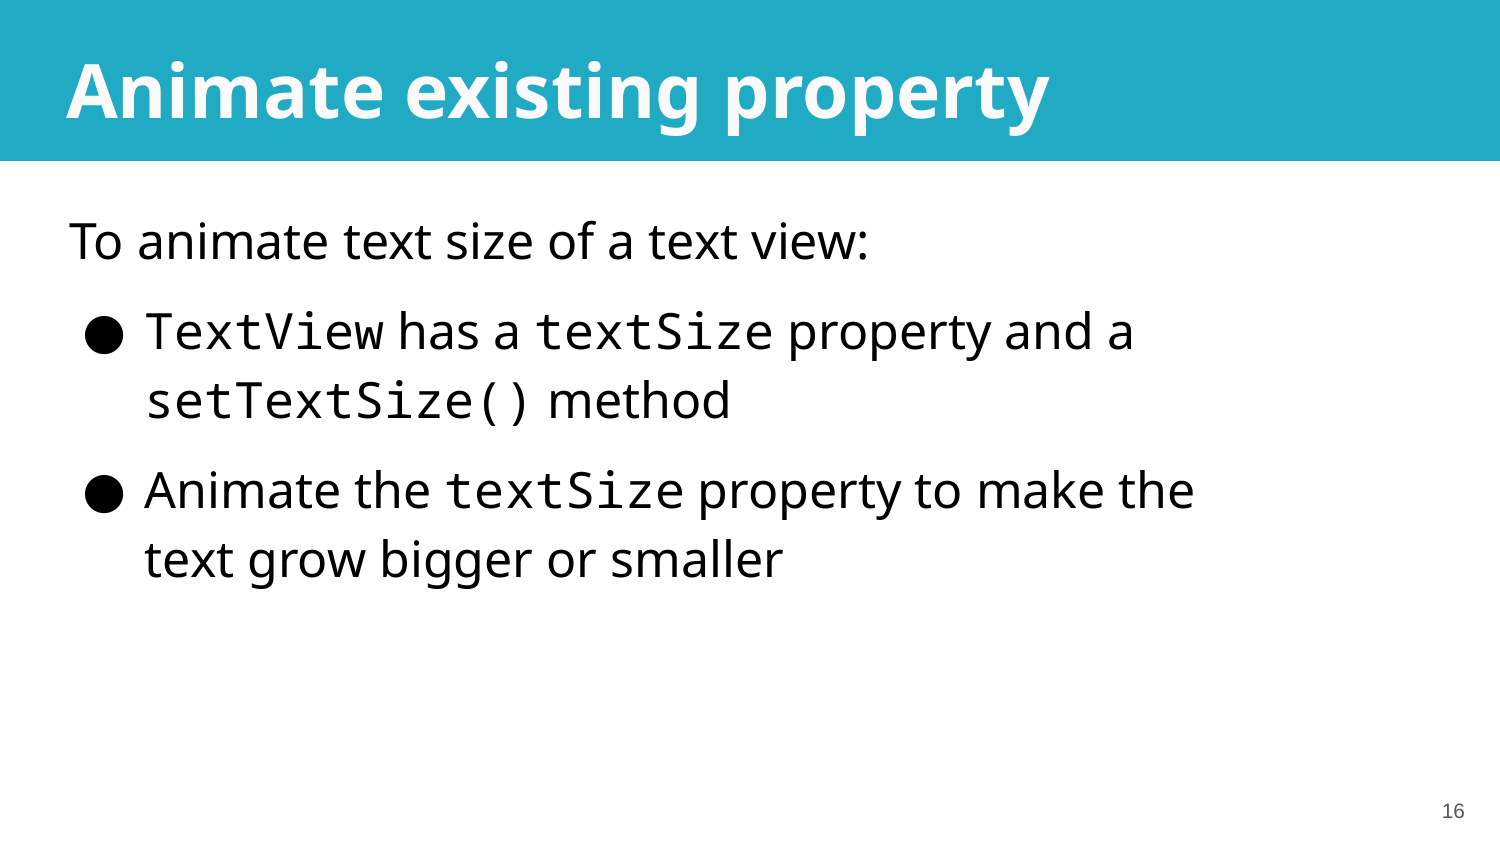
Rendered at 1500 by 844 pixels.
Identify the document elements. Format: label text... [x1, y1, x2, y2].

list To animate text size of a text view: TextView has a textSize property and a setTextSize() method Animate the textSize property to make the text grow bigger or smaller [54, 185, 1284, 720]
slide_number 16 [1389, 777, 1480, 842]
title Animate existing property [51, 28, 1449, 122]
